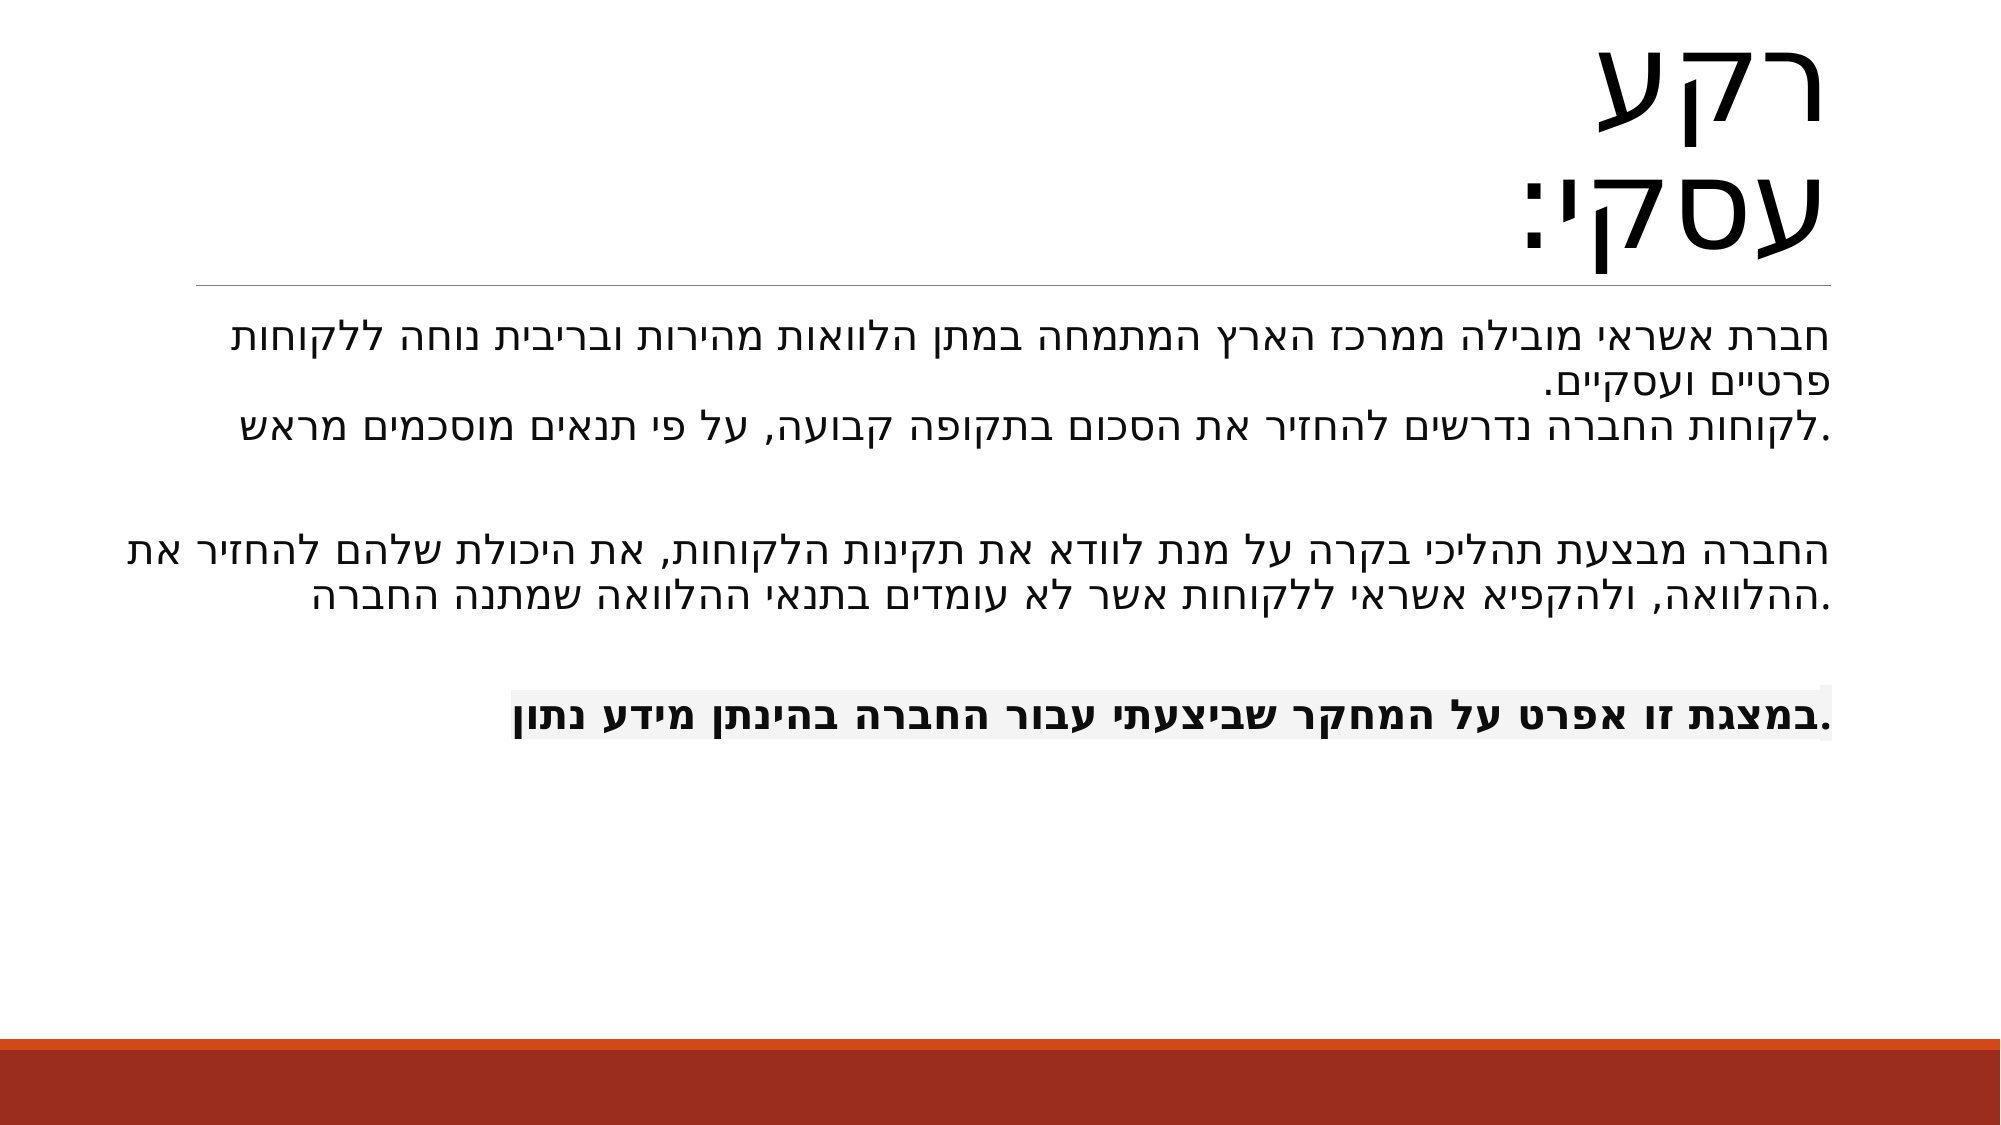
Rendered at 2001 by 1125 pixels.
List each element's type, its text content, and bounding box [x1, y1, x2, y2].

list חברת אשראי מובילה ממרכז הארץ המתמחה במתן הלוואות מהירות ובריבית נוחה ללקוחות פרטיים ועסקיים. לקוחות החברה נדרשים להחזיר את הסכום בתקופה קבועה, על פי תנאים מוסכמים מראש. החברה מבצעת תהליכי בקרה על מנת לוודא את תקינות הלקוחות, את היכולת שלהם להחזיר את ההלוואה, ולהקפיא אשראי ללקוחות אשר לא עומדים בתנאי ההלוואה שמתנה החברה. במצגת זו אפרט על המחקר שביצעתי עבור החברה בהינתן מידע נתון. [106, 307, 1832, 1022]
title רקע עסקי: [1410, 11, 1847, 282]
